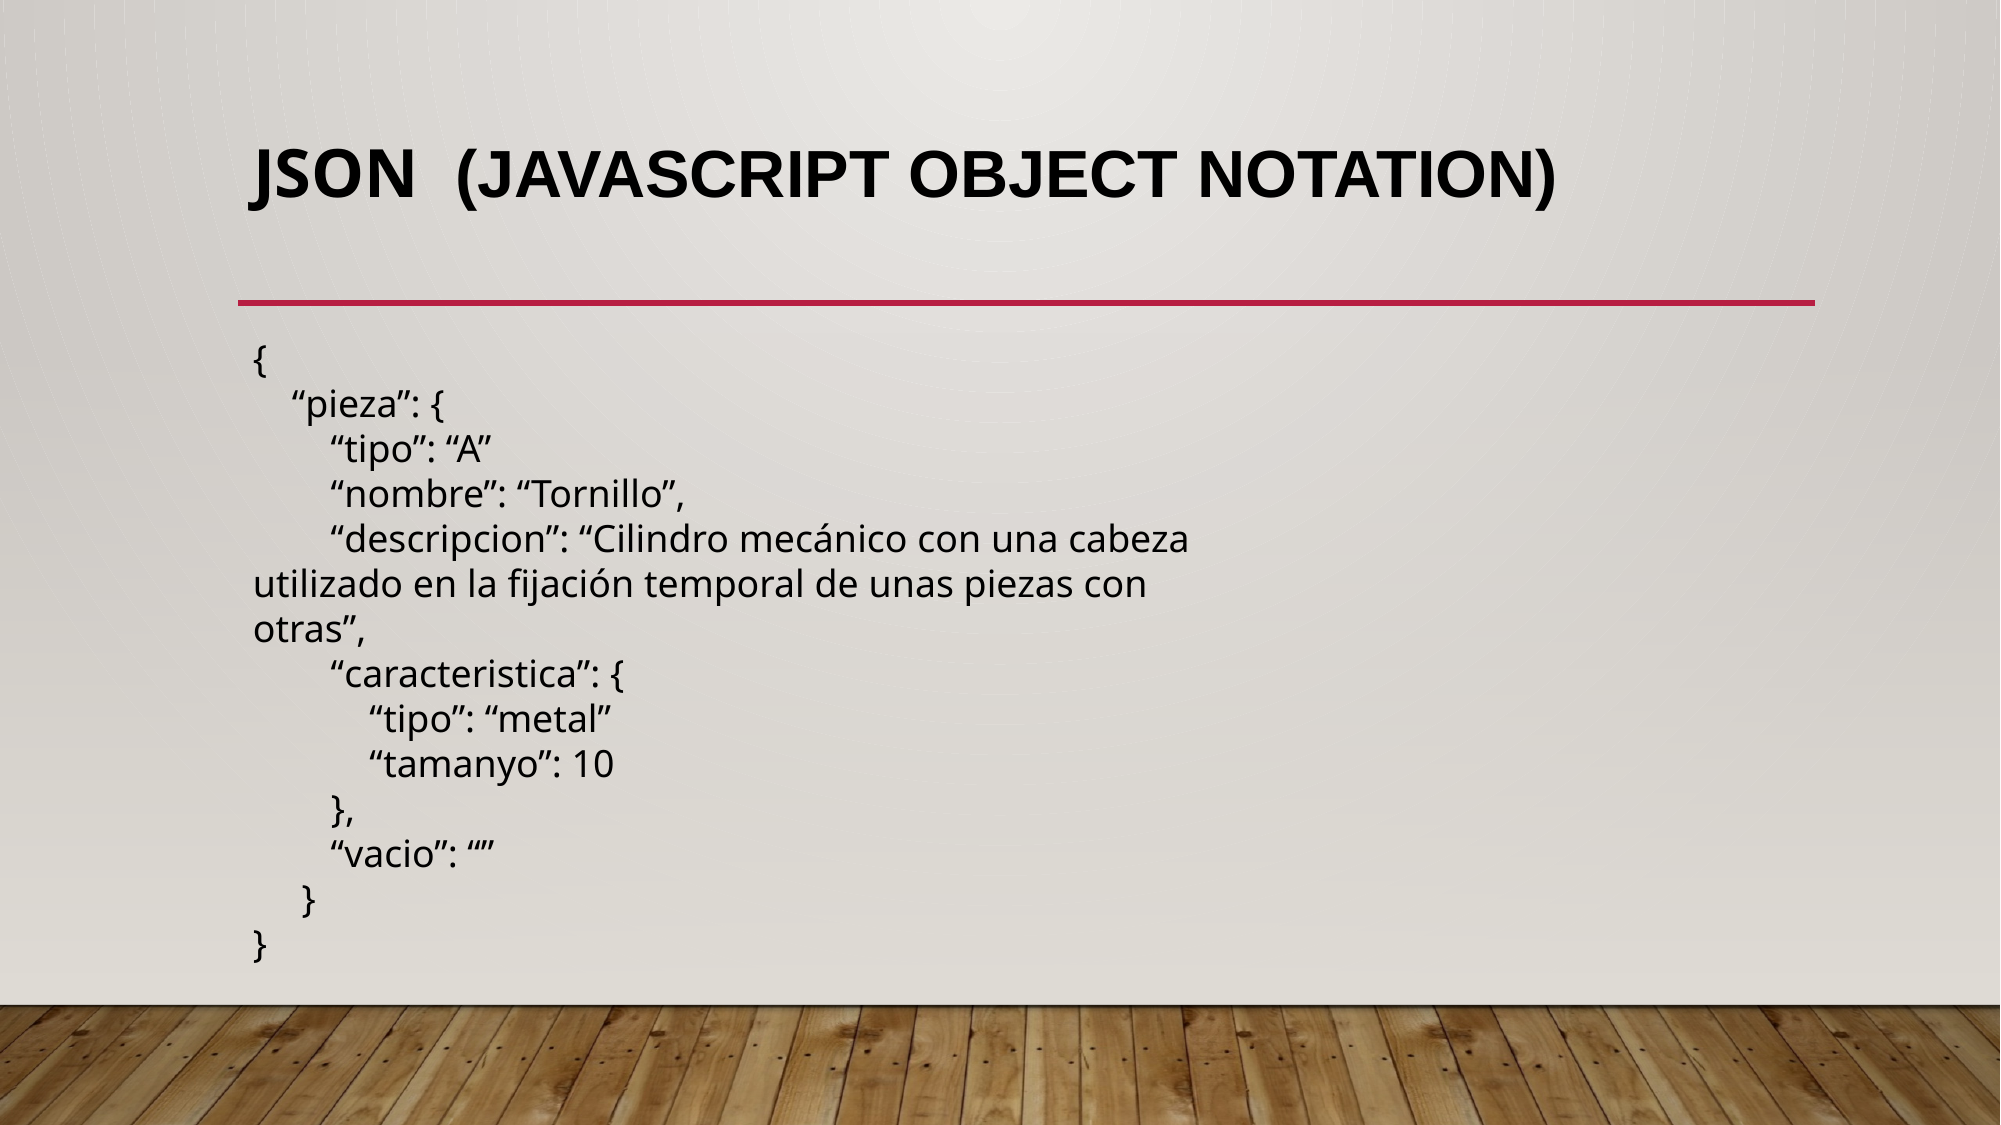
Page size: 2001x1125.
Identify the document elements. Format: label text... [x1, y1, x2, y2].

picture [0, 1005, 2000, 1125]
title JSON (JavaScript Object Notation) [238, 131, 1814, 305]
text_box { “pieza”: { “tipo”: “A” “nombre”: “Tornillo”, “descripcion”: “Cilindro mecánico con una cabeza utilizado en la fijación temporal de unas piezas con otras”, “caracteristica”: { “tipo”: “metal” “tamanyo”: 10 }, “vacio”: “” } } [238, 327, 1240, 973]
